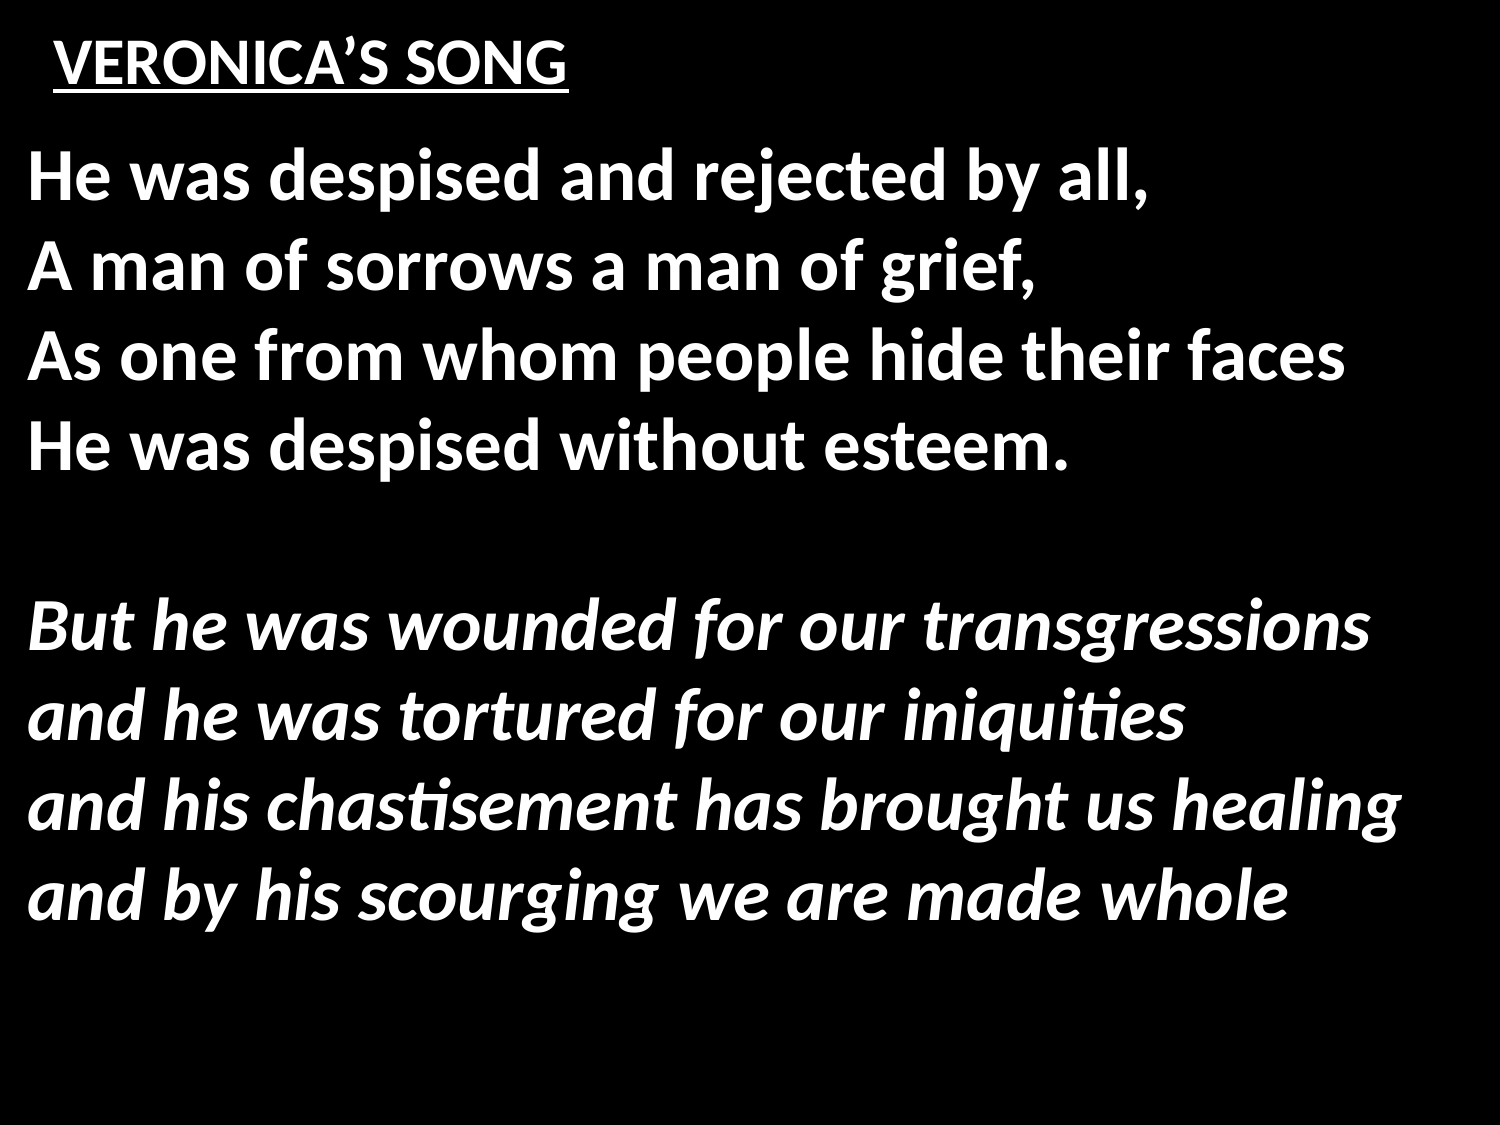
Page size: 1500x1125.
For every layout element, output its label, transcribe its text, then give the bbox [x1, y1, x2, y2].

title VERONICA’S SONG [10, 0, 1490, 117]
list He was despised and rejected by all, A man of sorrows a man of grief, As one from whom people hide their faces He was despised without esteem. But he was wounded for our transgressions and he was tortured for our iniquities and his chastisement has brought us healing and by his scourging we are made whole [8, 125, 1489, 1116]
